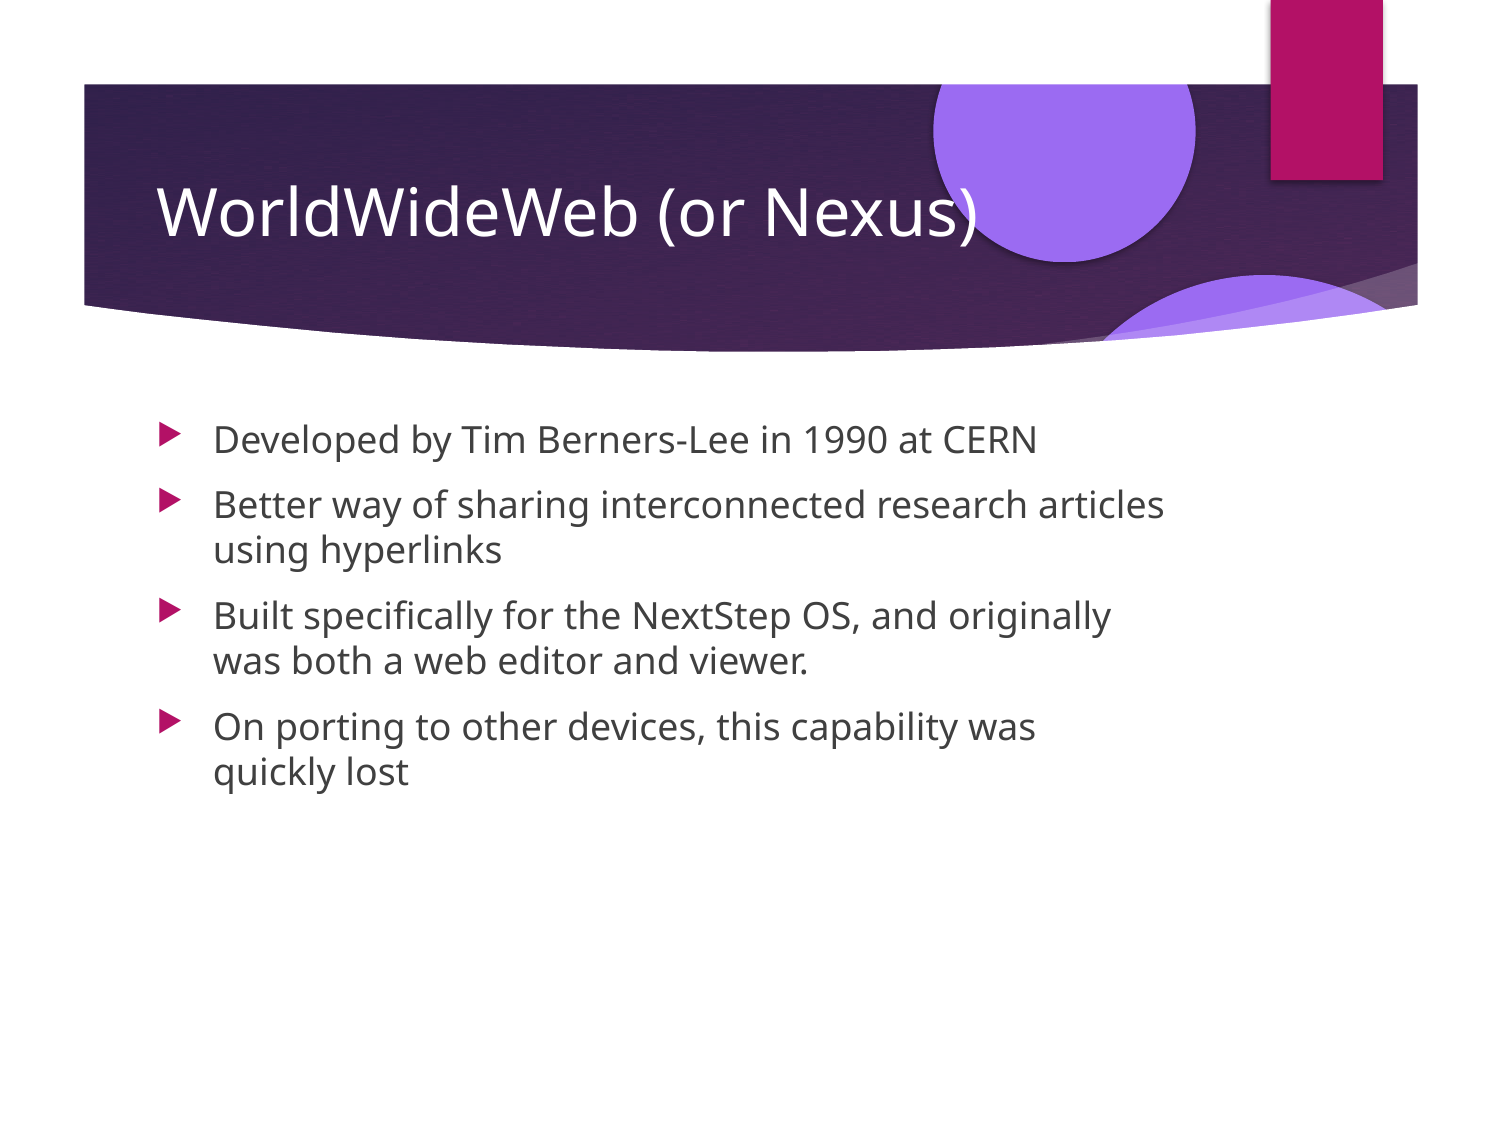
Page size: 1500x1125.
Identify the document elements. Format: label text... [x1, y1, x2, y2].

picture [85, 85, 1417, 351]
text_box Developed by Tim Berners-Lee in 1990 at CERN Better way of sharing interconnected research articles using hyperlinks Built specifically for the NextStep OS, and originally was both a web editor and viewer. On porting to other devices, this capability was quickly lost [141, 408, 1183, 988]
text_box WorldWideWeb (or Nexus) [141, 152, 1183, 269]
